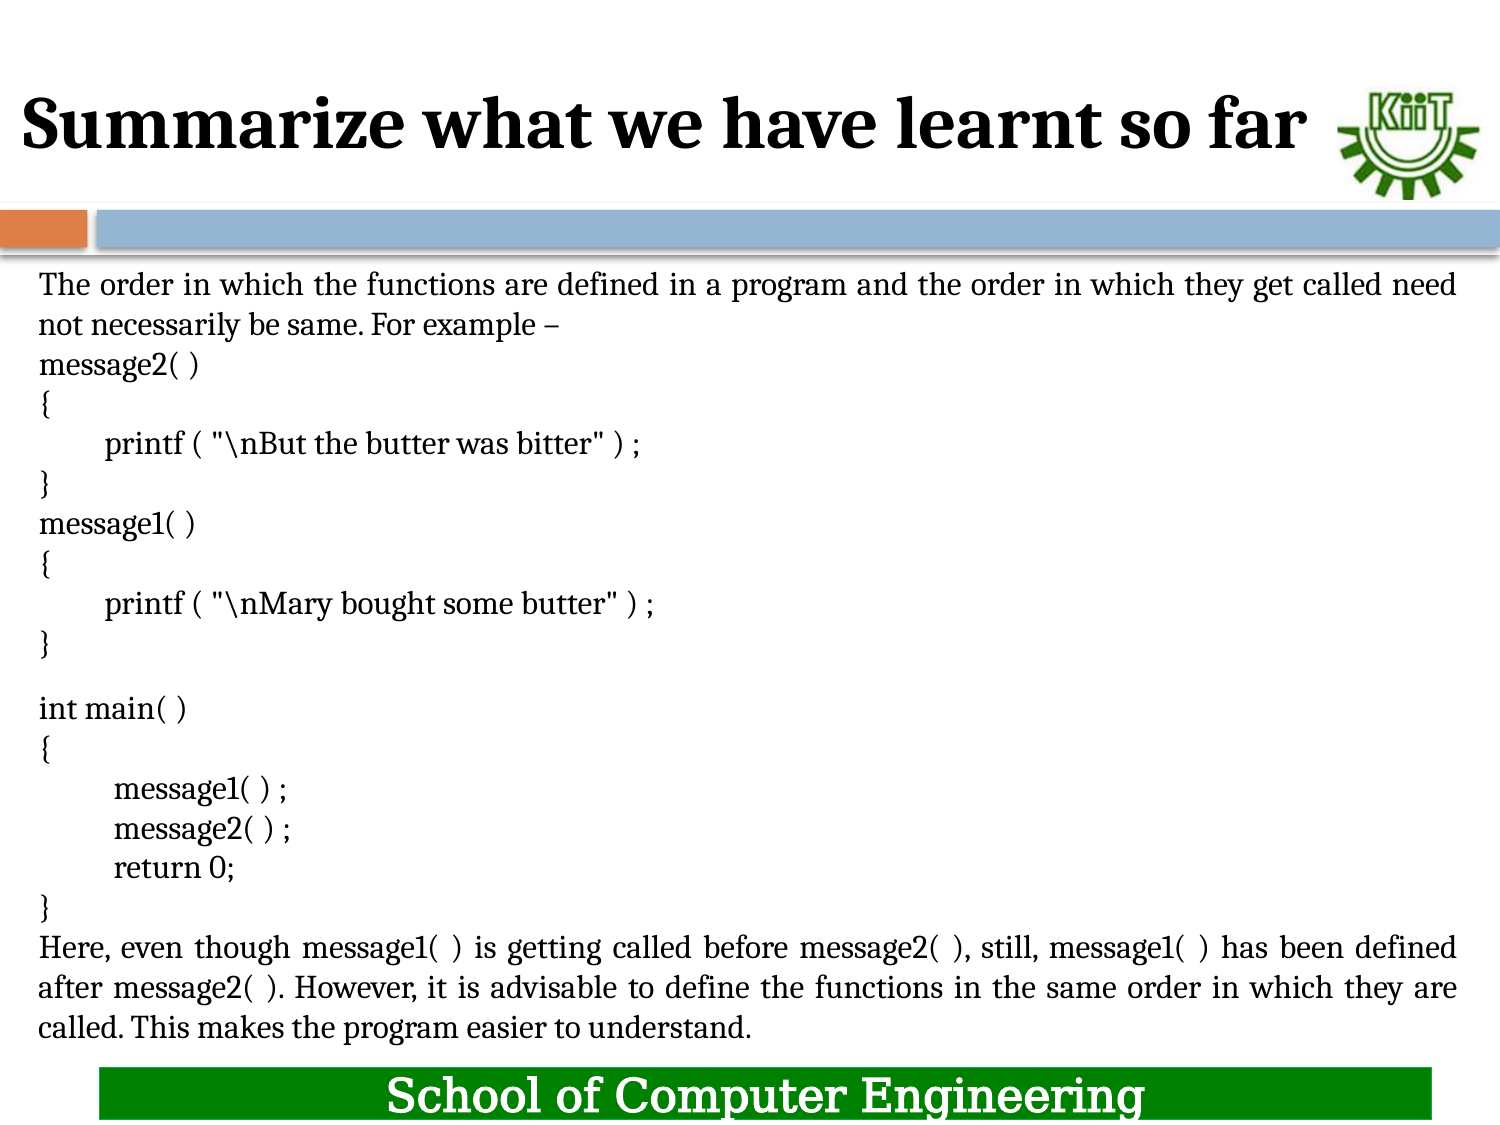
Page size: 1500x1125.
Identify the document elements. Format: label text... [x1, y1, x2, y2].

picture [1337, 87, 1491, 201]
slide_number [0, 208, 88, 249]
text_box The order in which the functions are defined in a program and the order in which they get called need not necessarily be same. For example – message2( ) { printf ( "\nBut the butter was bitter" ) ; } message1( ) { printf ( "\nMary bought some butter" ) ; } int main( ) { message1( ) ; message2( ) ; return 0; } Here, even though message1( ) is getting called before message2( ), still, message1( ) has been defined after message2( ). However, it is advisable to define the functions in the same order in which they are called. This makes the program easier to understand. [14, 254, 1475, 1053]
footer School of Computer Engineering [99, 1067, 1432, 1120]
title Summarize what we have learnt so far [8, 37, 1347, 201]
